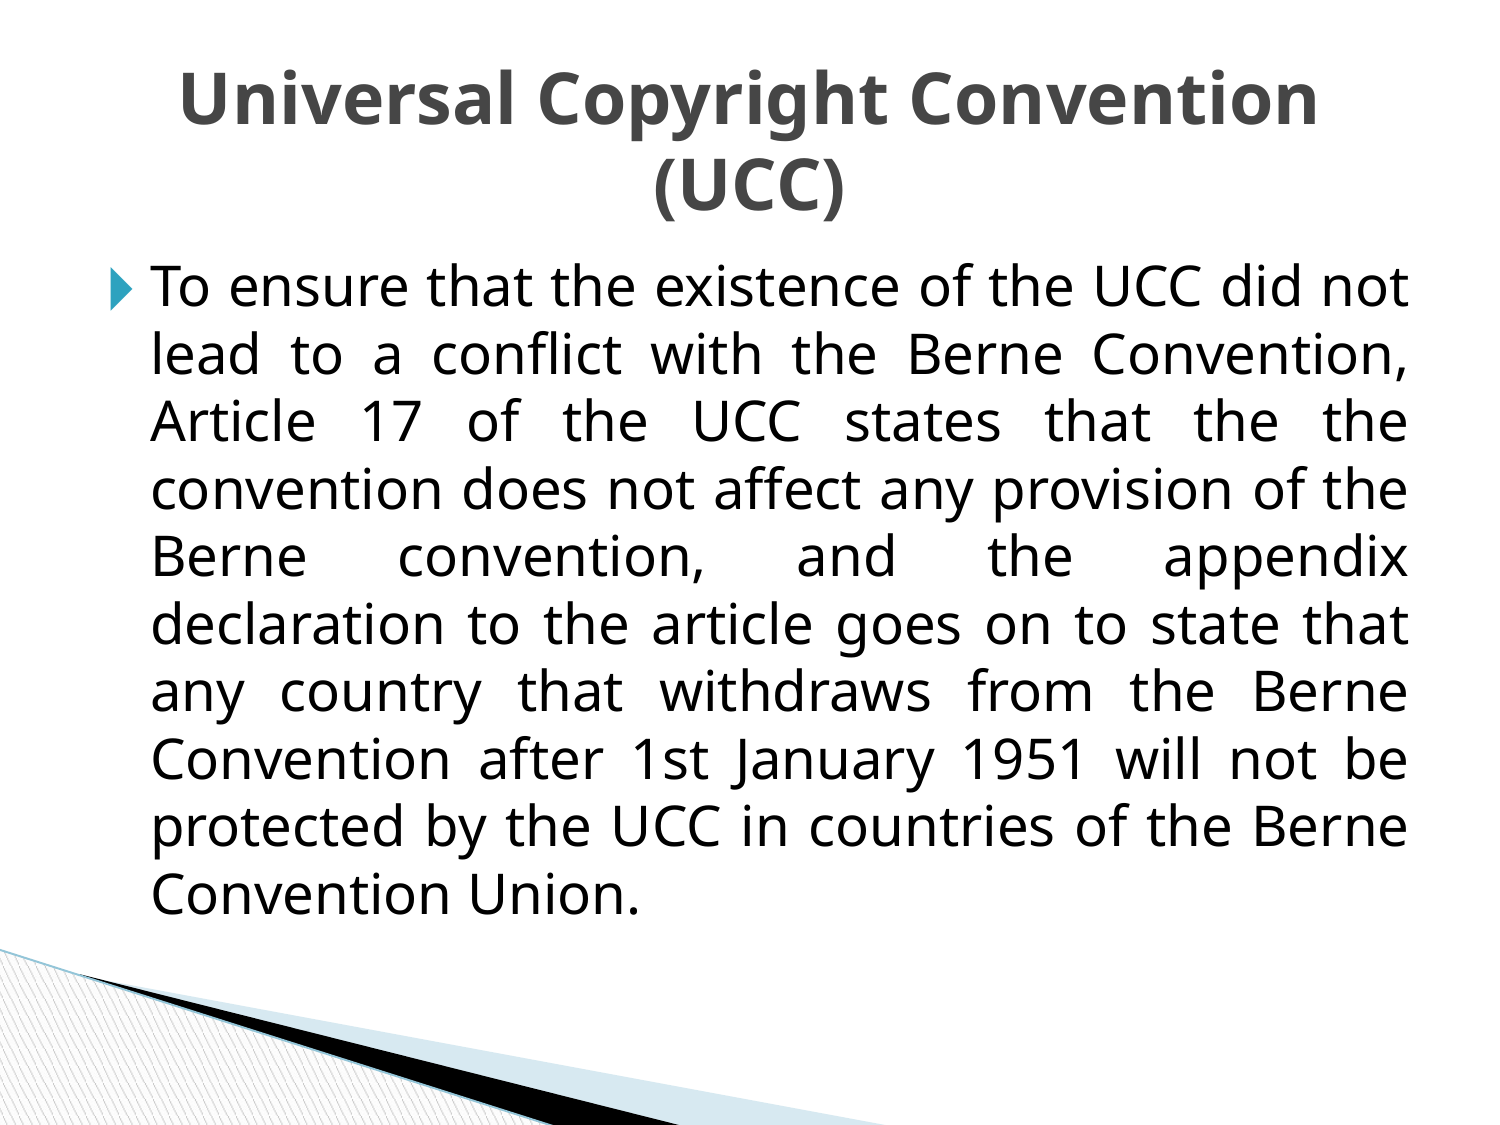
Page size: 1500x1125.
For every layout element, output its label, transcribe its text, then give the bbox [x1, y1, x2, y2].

title Universal Copyright Convention (UCC) [75, 45, 1425, 233]
list To ensure that the existence of the UCC did not lead to a conflict with the Berne Convention, Article 17 of the UCC states that the the convention does not affect any provision of the Berne convention, and the appendix declaration to the article goes on to state that any country that withdraws from the Berne Convention after 1st January 1951 will not be protected by the UCC in countries of the Berne Convention Union. [75, 243, 1425, 986]
